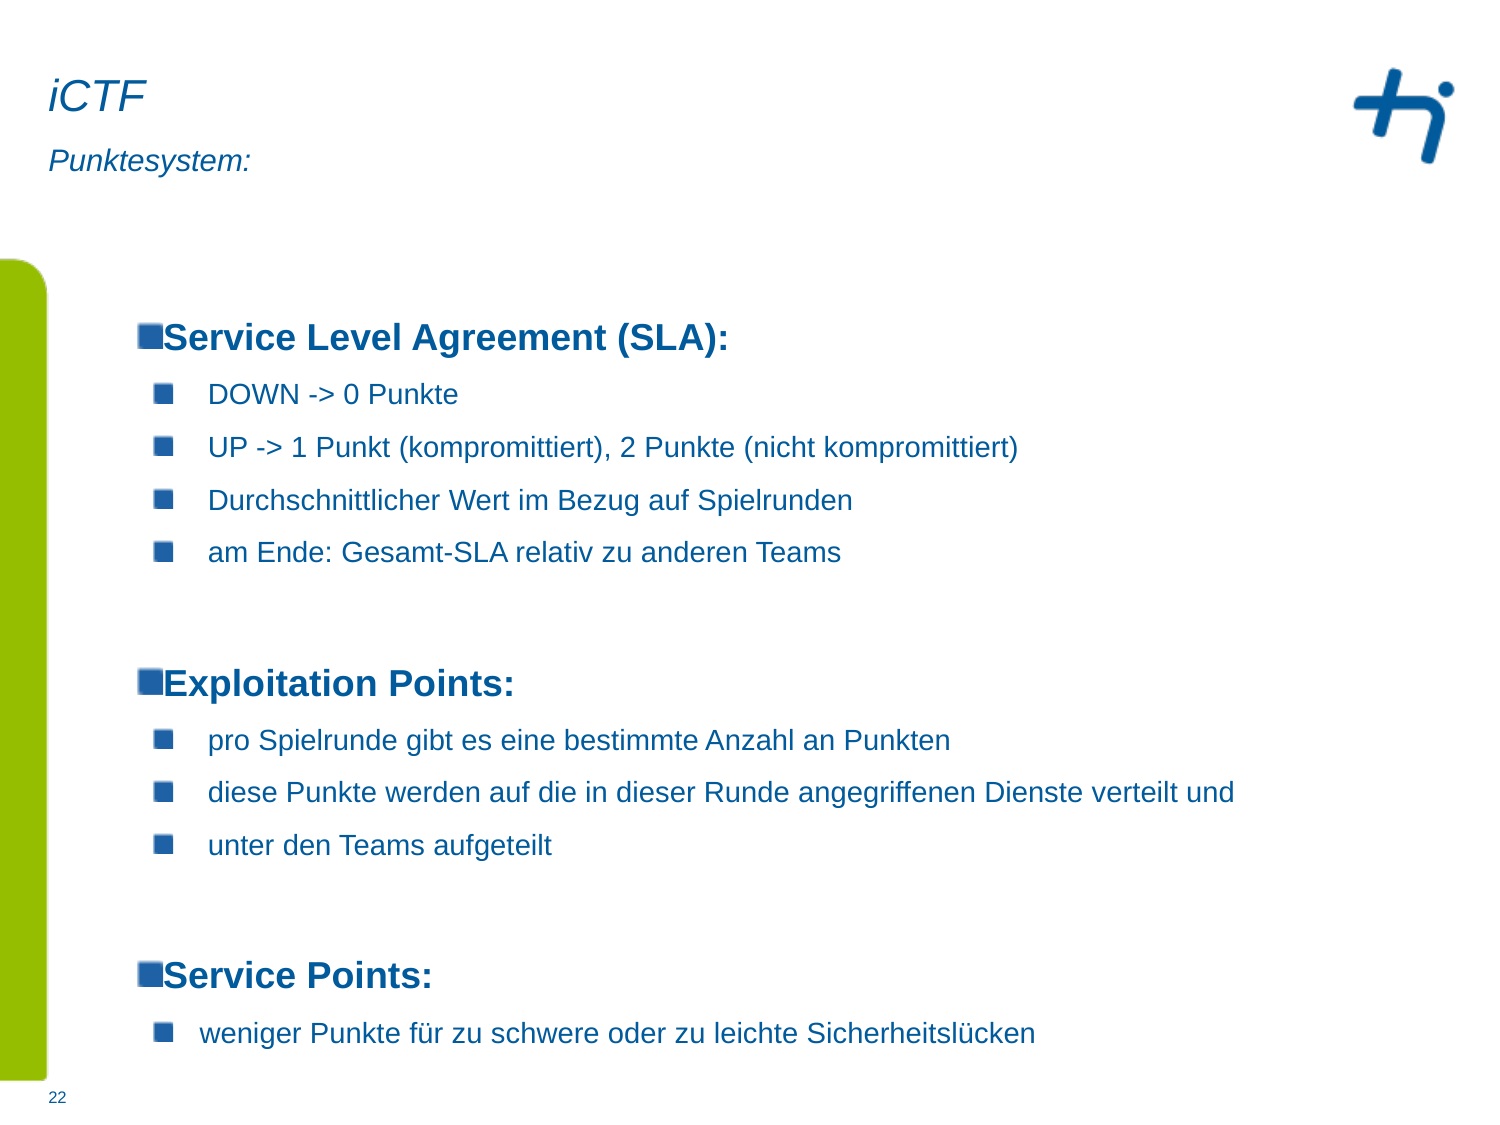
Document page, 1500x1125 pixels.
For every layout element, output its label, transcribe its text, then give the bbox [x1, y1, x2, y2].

subtitle Punktesystem: [48, 122, 1249, 179]
slide_number 22 [48, 1087, 80, 1122]
list Service Level Agreement (SLA): DOWN -> 0 Punkte UP -> 1 Punkt (kompromittiert), 2 Punkte (nicht kompromittiert) Durchschnittlicher Wert im Bezug auf Spielrunden am Ende: Gesamt-SLA relativ zu anderen Teams Exploitation Points: pro Spielrunde gibt es eine bestimmte Anzahl an Punkten diese Punkte werden auf die in dieser Runde angegriffenen Dienste verteilt und unter den Teams aufgeteilt Service Points: weniger Punkte für zu schwere oder zu leichte Sicherheitslücken [77, 290, 1439, 1069]
title iCTF [48, 66, 1249, 121]
